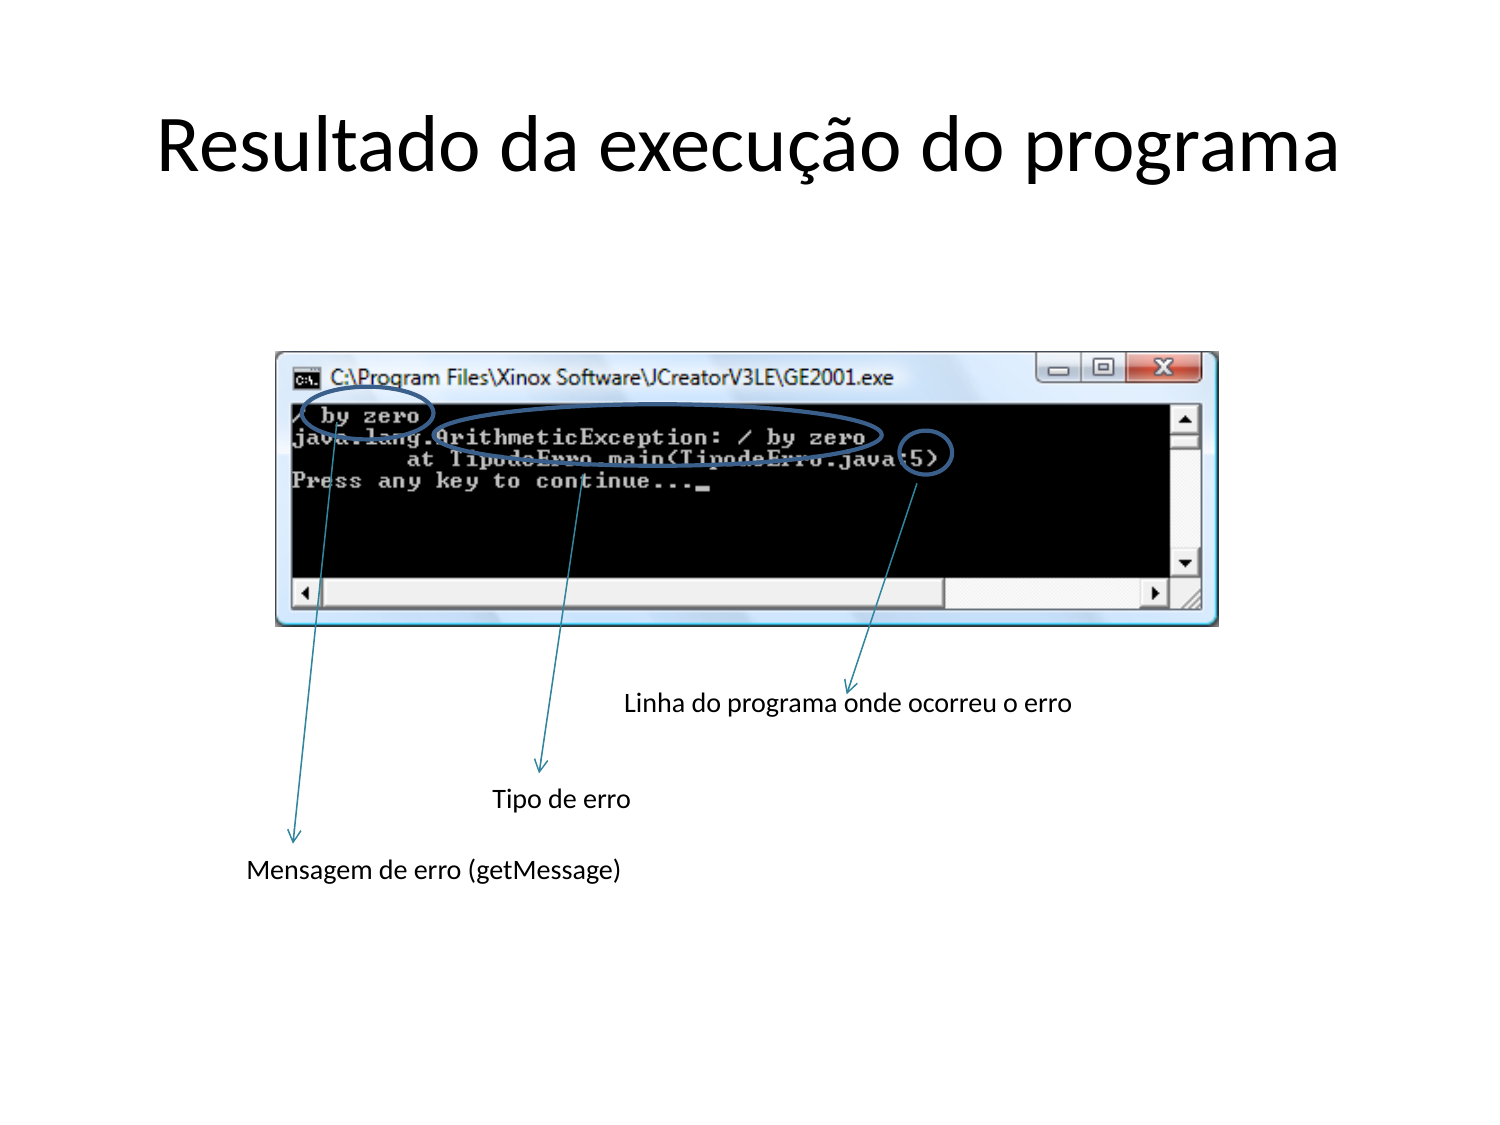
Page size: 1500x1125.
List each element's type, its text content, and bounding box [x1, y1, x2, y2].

title Resultado da execução do programa [75, 45, 1425, 233]
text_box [103, 610, 527, 655]
text_box Linha do programa onde ocorreu o erro [609, 676, 1128, 726]
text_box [411, 601, 711, 647]
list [275, 351, 1219, 627]
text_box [776, 553, 988, 625]
text_box Tipo de erro [477, 773, 663, 822]
text_box Mensagem de erro (getMessage) [231, 843, 750, 893]
